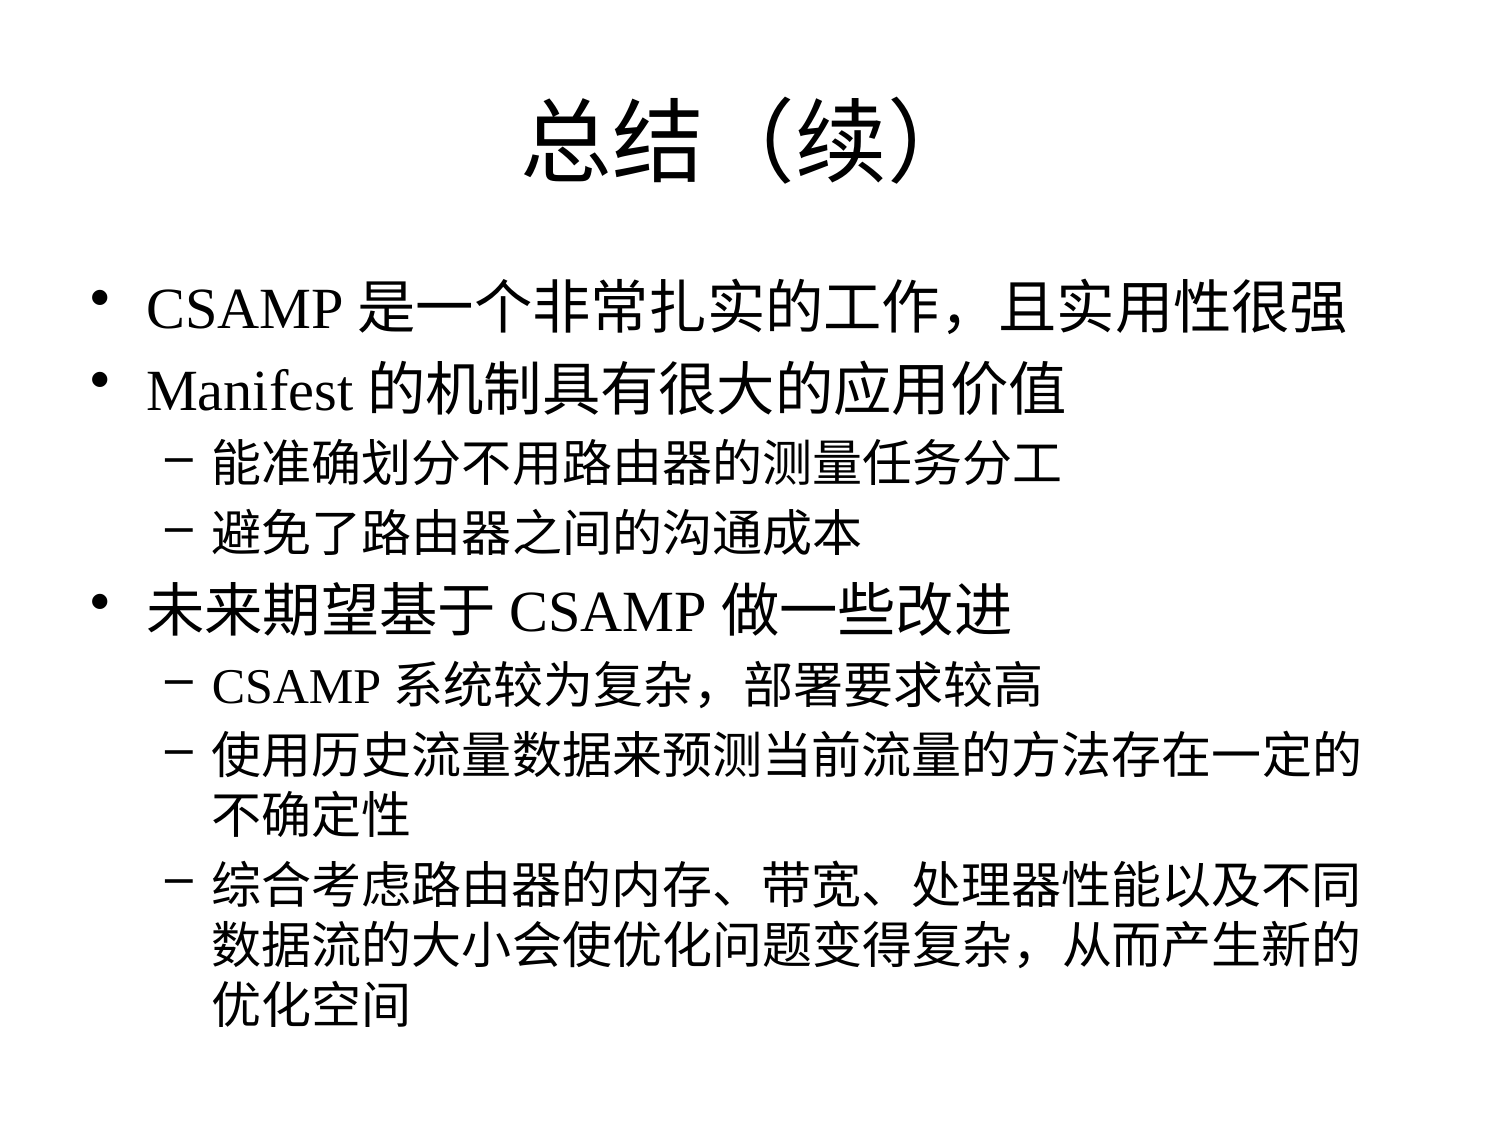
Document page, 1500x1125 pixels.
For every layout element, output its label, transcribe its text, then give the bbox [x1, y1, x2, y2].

title 总结（续） [75, 45, 1425, 233]
list CSAMP是一个非常扎实的工作，且实用性很强 Manifest的机制具有很大的应用价值 能准确划分不用路由器的测量任务分工 避免了路由器之间的沟通成本 未来期望基于CSAMP做一些改进 CSAMP系统较为复杂，部署要求较高 使用历史流量数据来预测当前流量的方法存在一定的不确定性 综合考虑路由器的内存、带宽、处理器性能以及不同数据流的大小会使优化问题变得复杂，从而产生新的优化空间 [75, 262, 1425, 1125]
